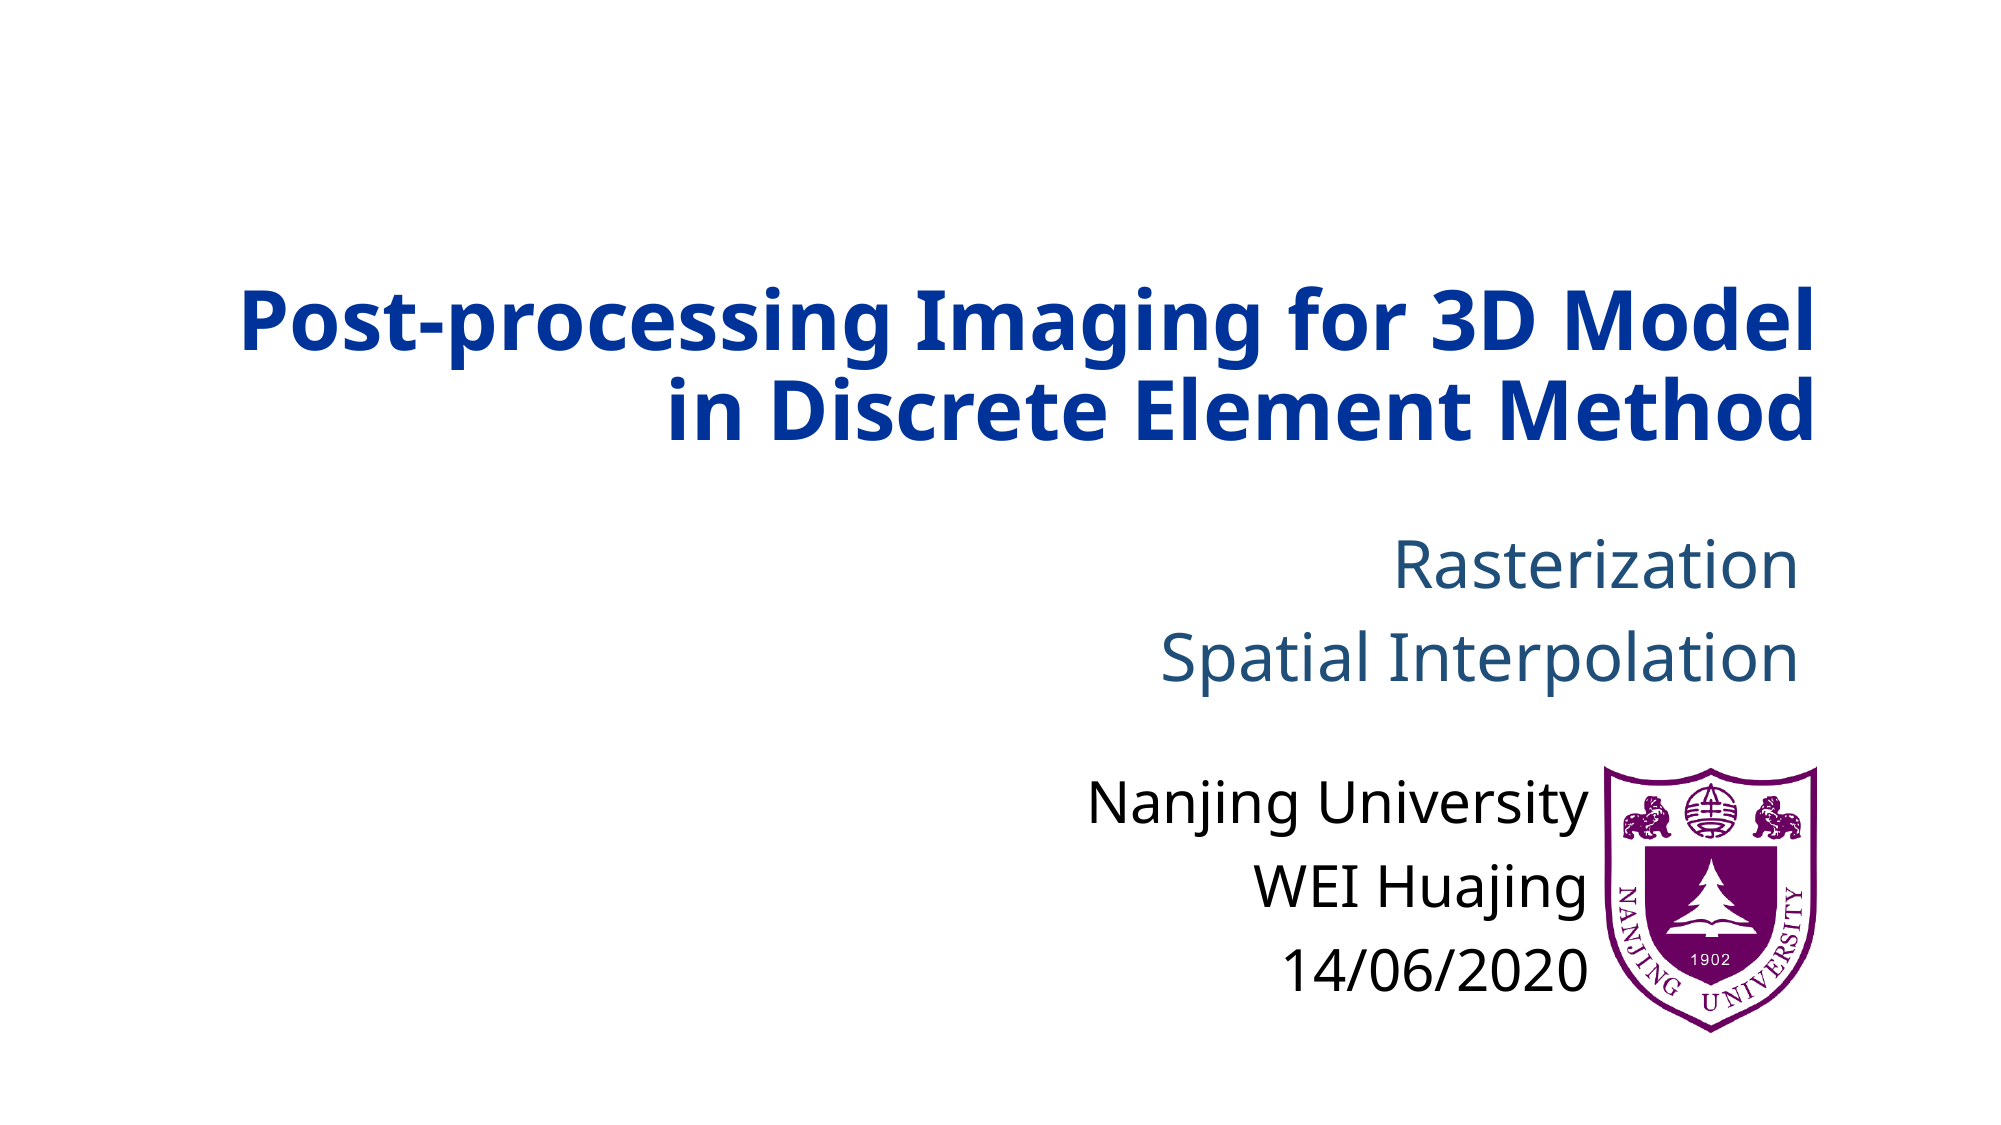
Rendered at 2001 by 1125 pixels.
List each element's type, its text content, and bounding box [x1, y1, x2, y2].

title Post-processing Imaging for 3D Model in Discrete Element Method [48, 174, 1835, 566]
picture [1604, 766, 1817, 1033]
text_box Nanjing University WEI Huajing 14/06/2020 [313, 766, 1604, 1012]
subtitle Rasterization Spatial Interpolation [316, 523, 1817, 766]
